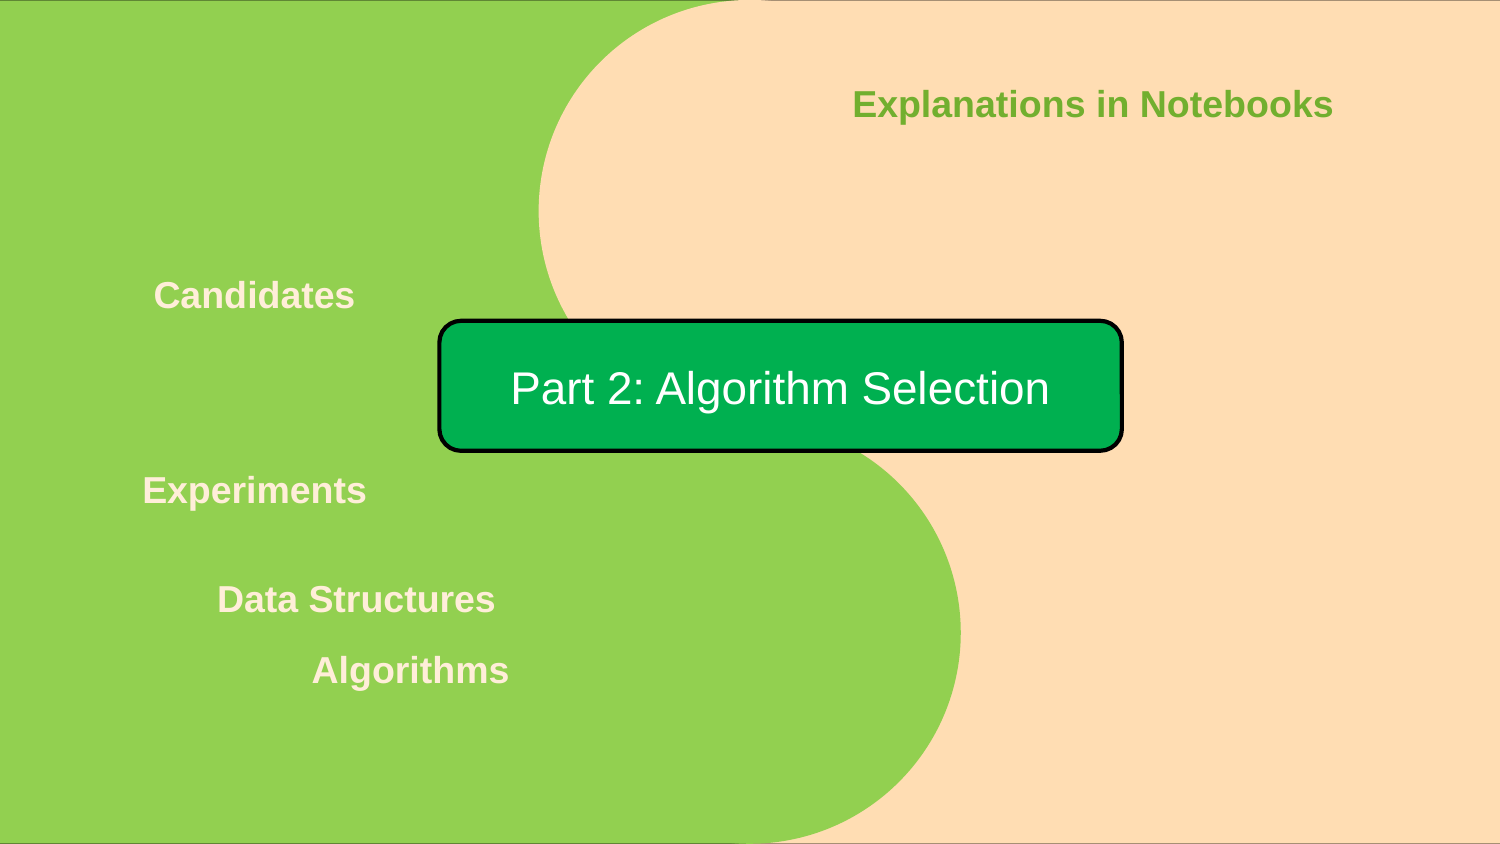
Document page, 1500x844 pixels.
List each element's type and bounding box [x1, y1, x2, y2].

text_box [0, 0, 1500, 844]
